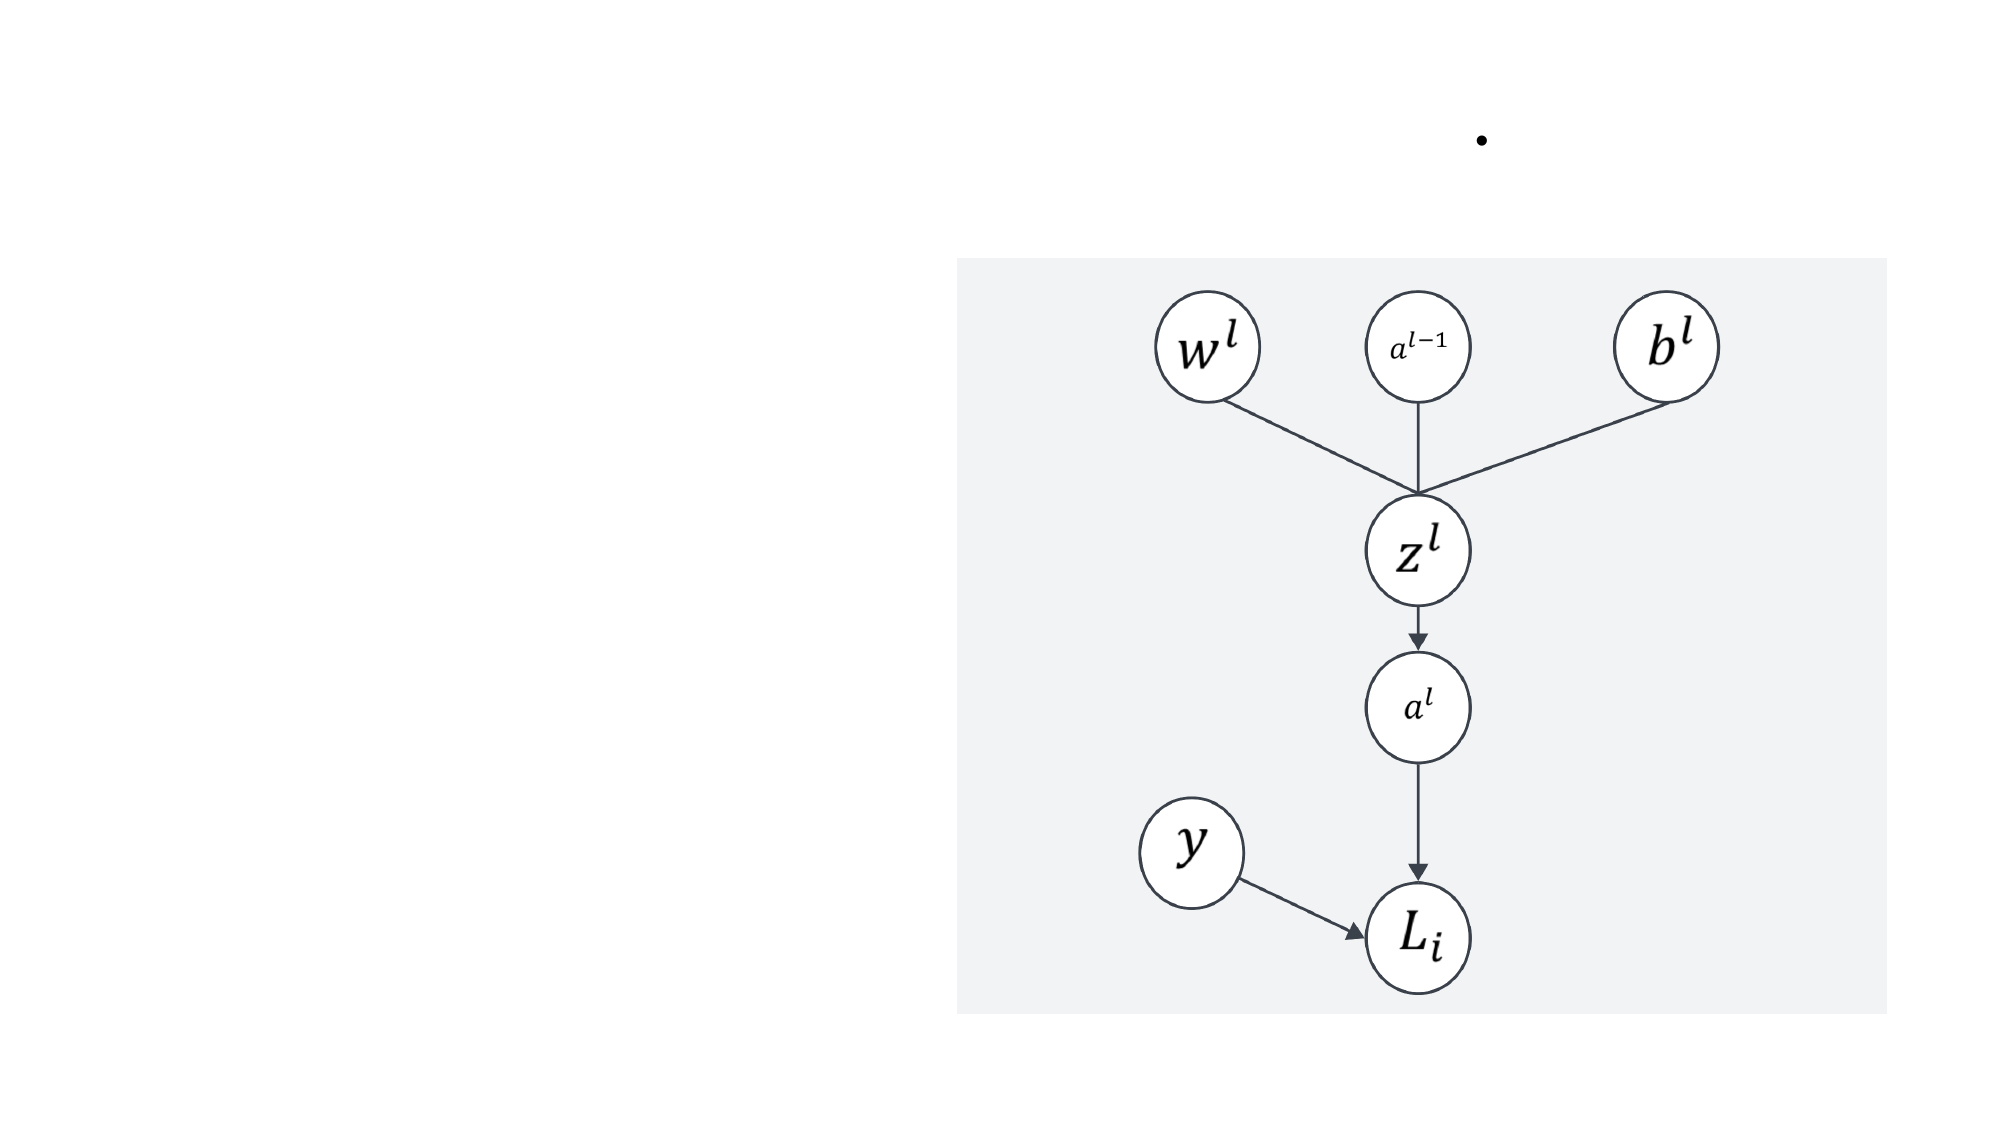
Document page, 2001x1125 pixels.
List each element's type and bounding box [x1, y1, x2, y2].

picture [956, 258, 1888, 1014]
